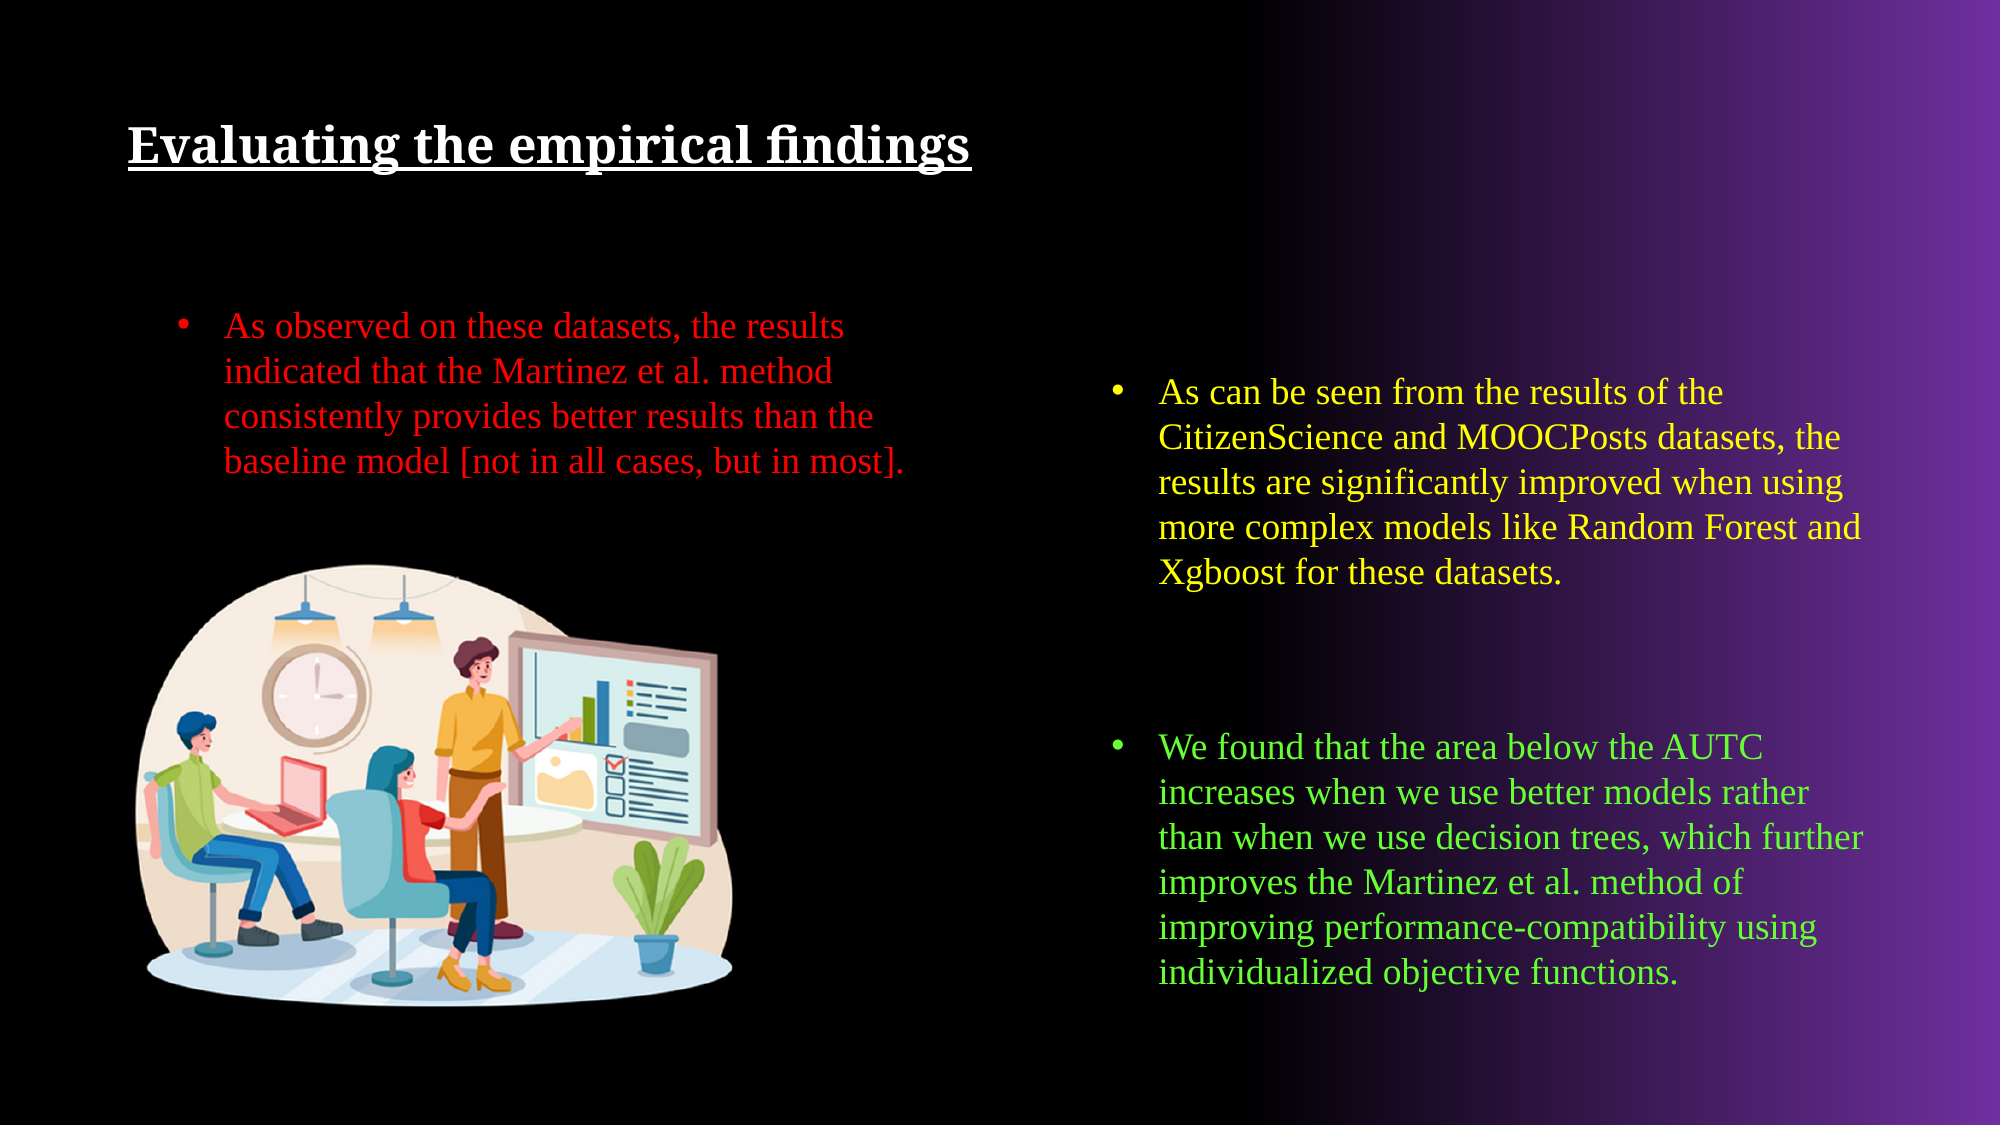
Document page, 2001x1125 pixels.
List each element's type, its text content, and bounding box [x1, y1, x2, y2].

text_box As observed on these datasets, the results indicated that the Martinez et al. method consistently provides better results than the baseline model [not in all cases, but in most]. [162, 293, 1006, 534]
text_box As can be seen from the results of the CitizenScience and MOOCPosts datasets, the results are significantly improved when using more complex models like Random Forest and Xgboost for these datasets. [1096, 359, 1927, 600]
text_box Evaluating the empirical findings [113, 106, 1188, 292]
picture [12, 504, 855, 1066]
text_box We found that the area below the AUTC increases when we use better models rather than when we use decision trees, which further improves the Martinez et al. method of improving performance-compatibility using individualized objective functions. [1096, 714, 1892, 1000]
